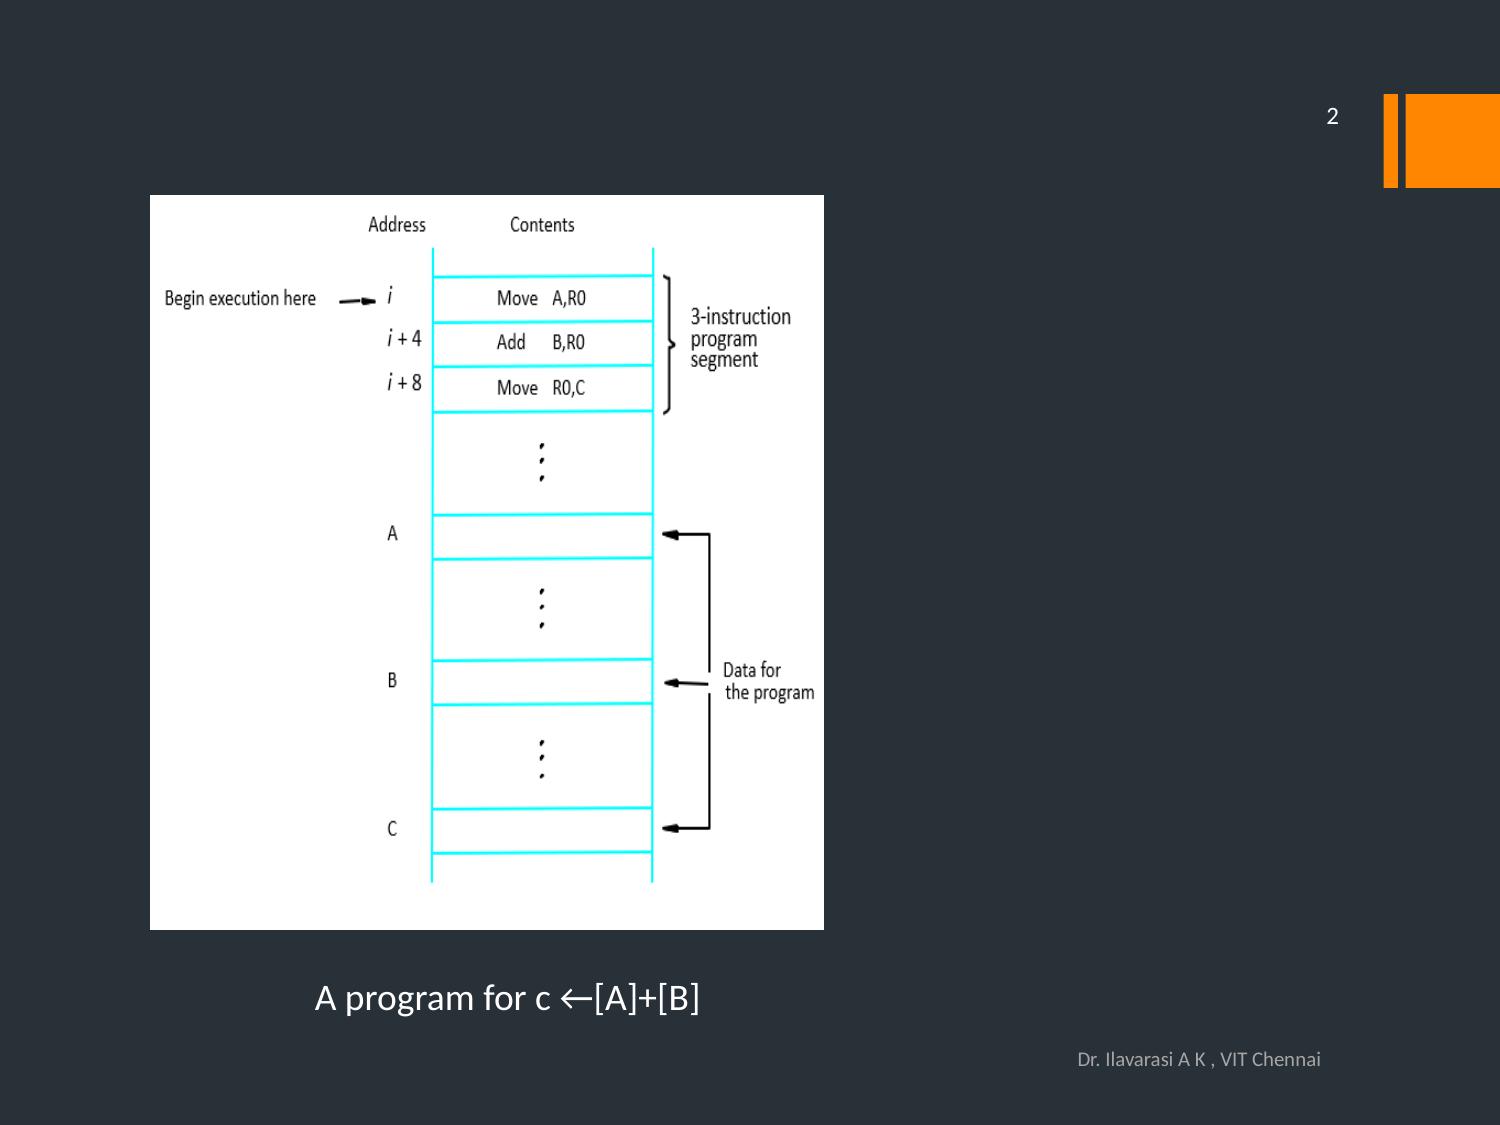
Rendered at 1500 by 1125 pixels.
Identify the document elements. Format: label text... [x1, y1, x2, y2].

text_box A program for c ←[A]+[B] [299, 965, 738, 1025]
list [149, 195, 824, 930]
slide_number 2 [1199, 90, 1355, 140]
footer Dr. Ilavarasi A K , VIT Chennai [1062, 1045, 1431, 1096]
